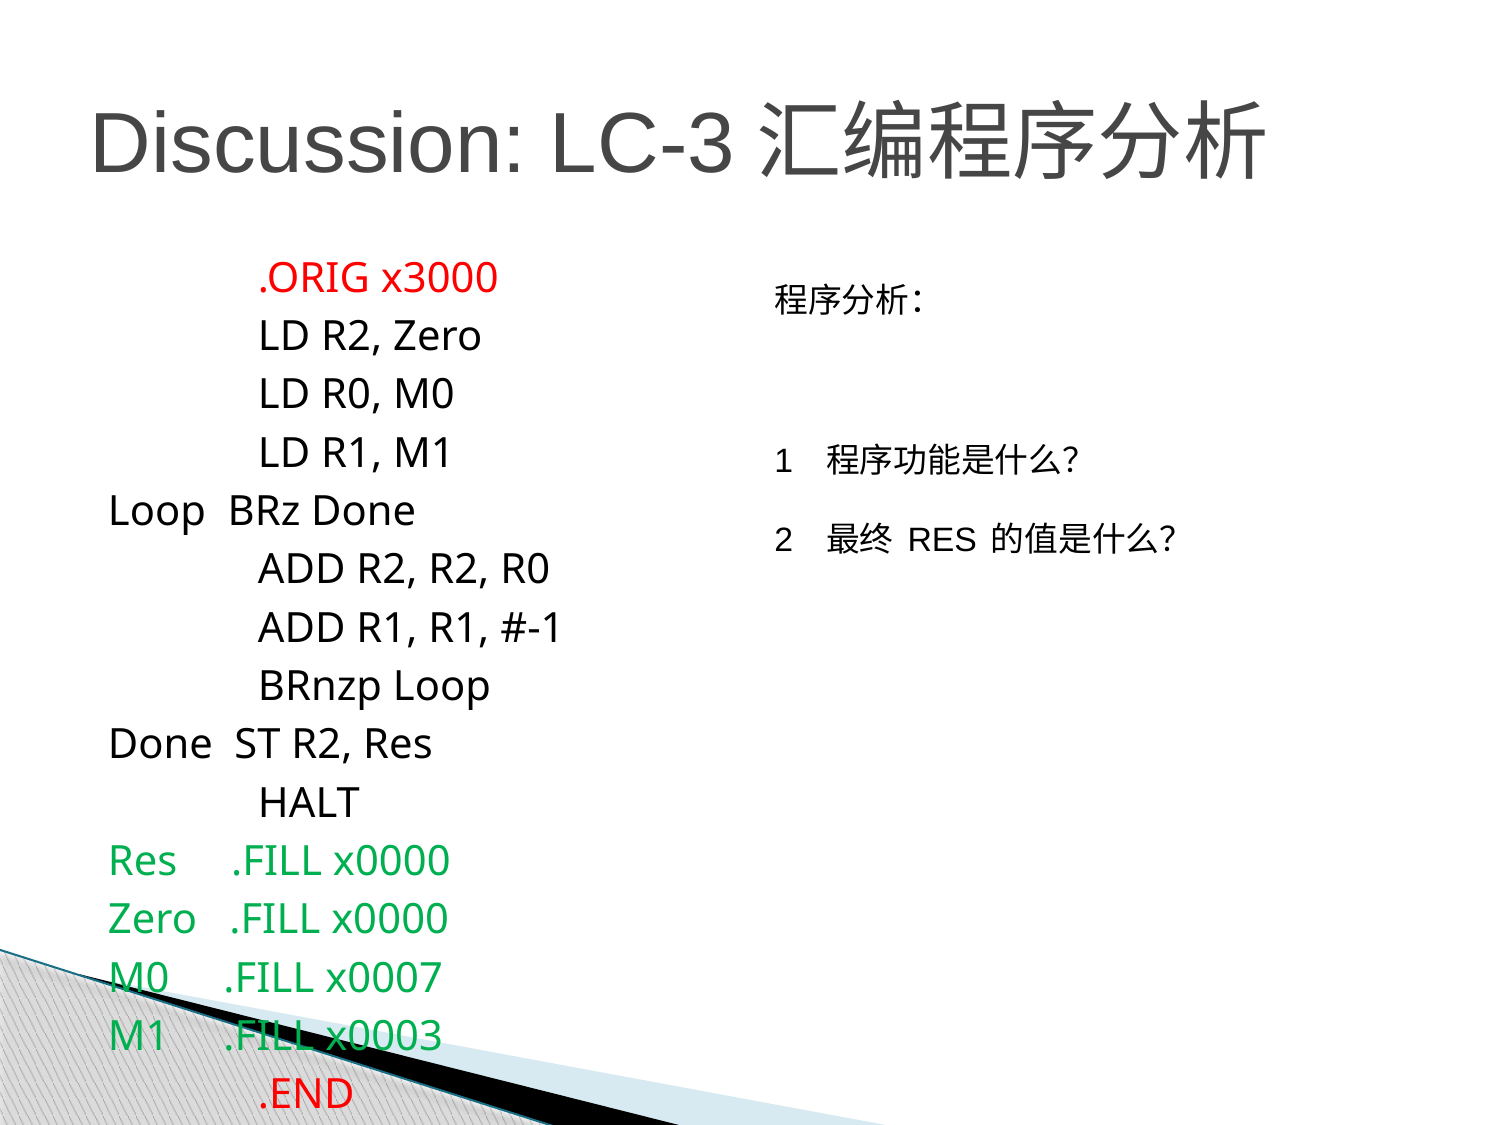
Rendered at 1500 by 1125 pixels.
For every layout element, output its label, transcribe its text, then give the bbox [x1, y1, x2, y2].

text_box 程序分析： 1 程序功能是什么？ 2 最终RES的值是什么？ [759, 232, 1425, 717]
list .ORIG x3000 LD R2, Zero LD R0, M0 LD R1, M1 Loop BRz Done ADD R2, R2, R0 ADD R1, R1, #-1 BRnzp Loop Done ST R2, Res HALT Res .FILL x0000 Zero .FILL x0000 M0 .FILL x0007 M1 .FILL x0003 .END [75, 242, 1425, 986]
title Discussion: LC-3汇编程序分析 [75, 45, 1425, 233]
